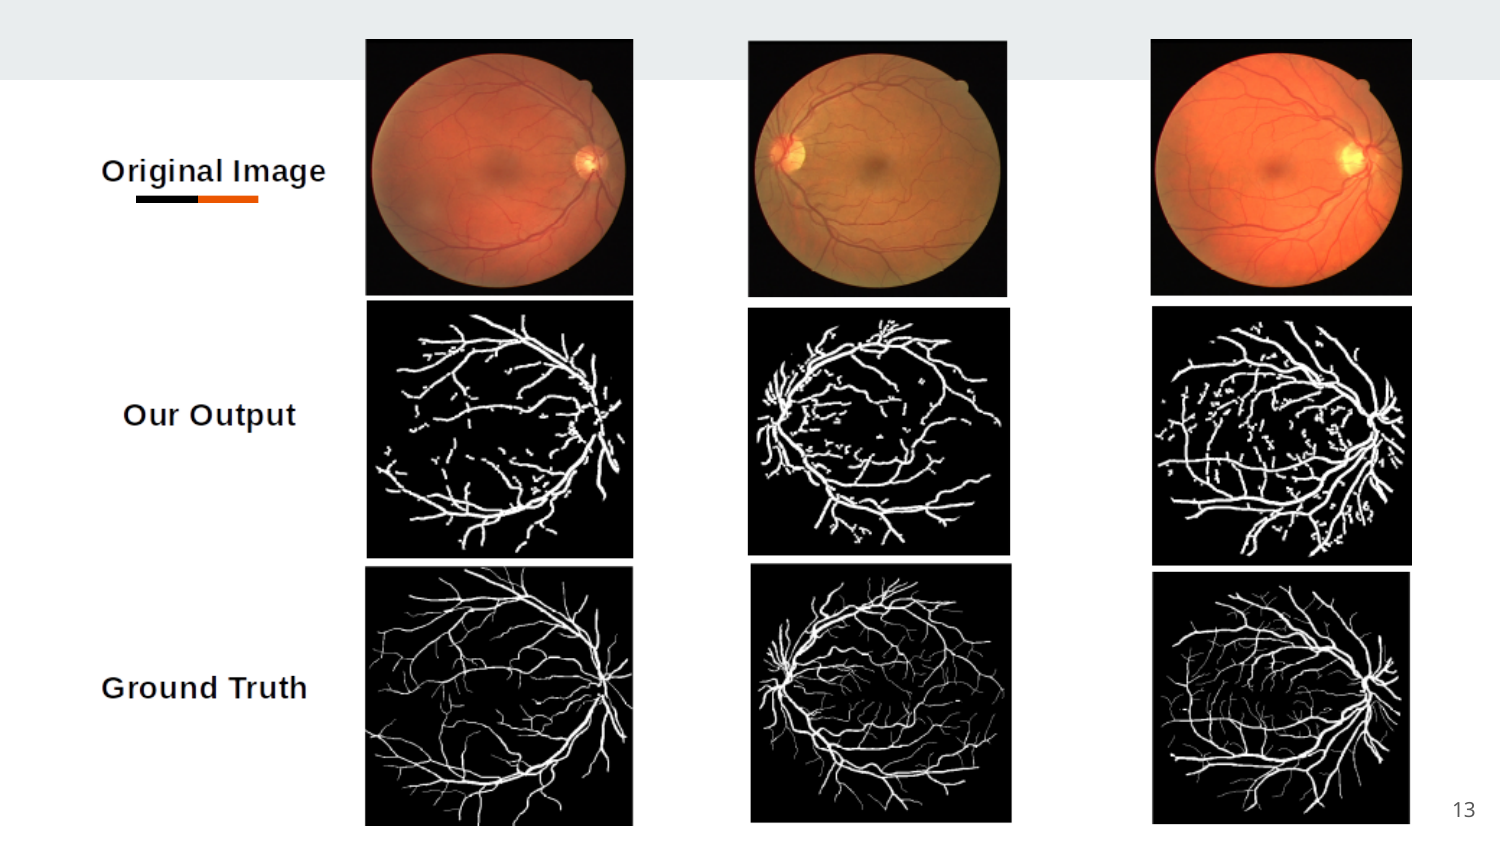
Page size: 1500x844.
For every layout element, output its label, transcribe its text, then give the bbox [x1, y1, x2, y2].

text_box 1 [1400, 779, 1491, 844]
picture [87, 39, 1412, 827]
